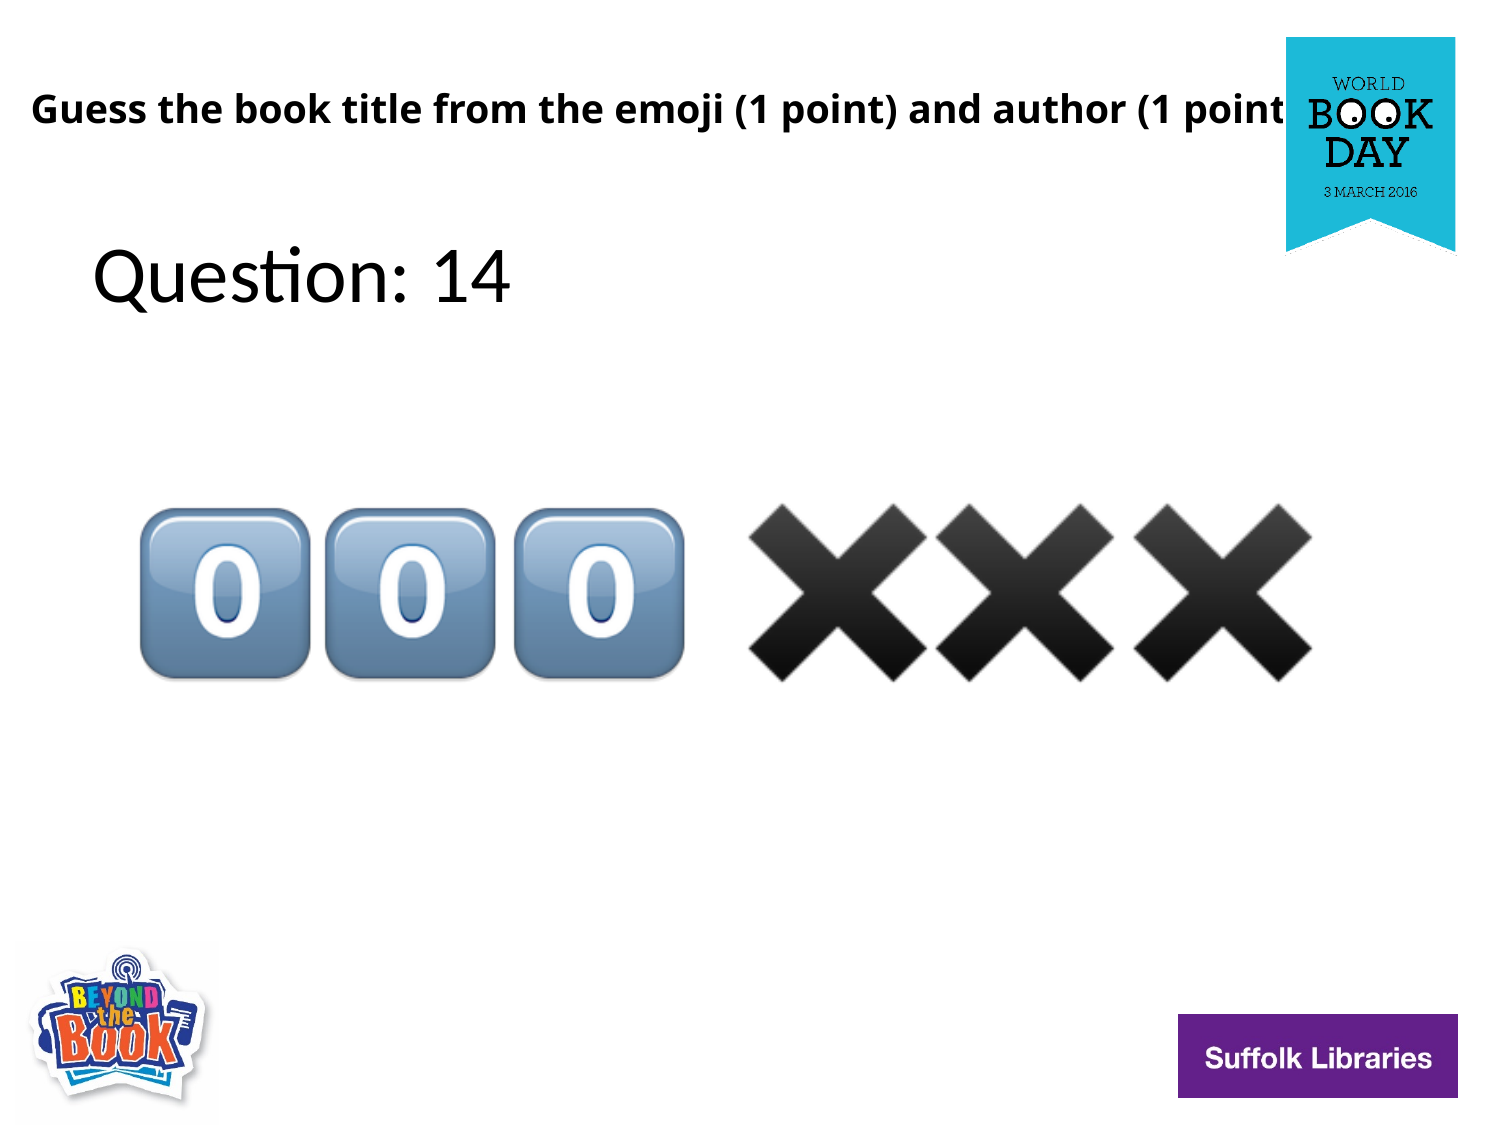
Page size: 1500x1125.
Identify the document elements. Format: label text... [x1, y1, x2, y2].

picture [131, 499, 694, 688]
title Guess the book title from the emoji (1 point) and author (1 point) [15, 49, 1283, 140]
picture [1178, 1014, 1458, 1098]
subtitle Question: 14 [77, 225, 544, 328]
picture [702, 457, 1360, 730]
picture [15, 941, 219, 1125]
picture [1283, 37, 1458, 256]
